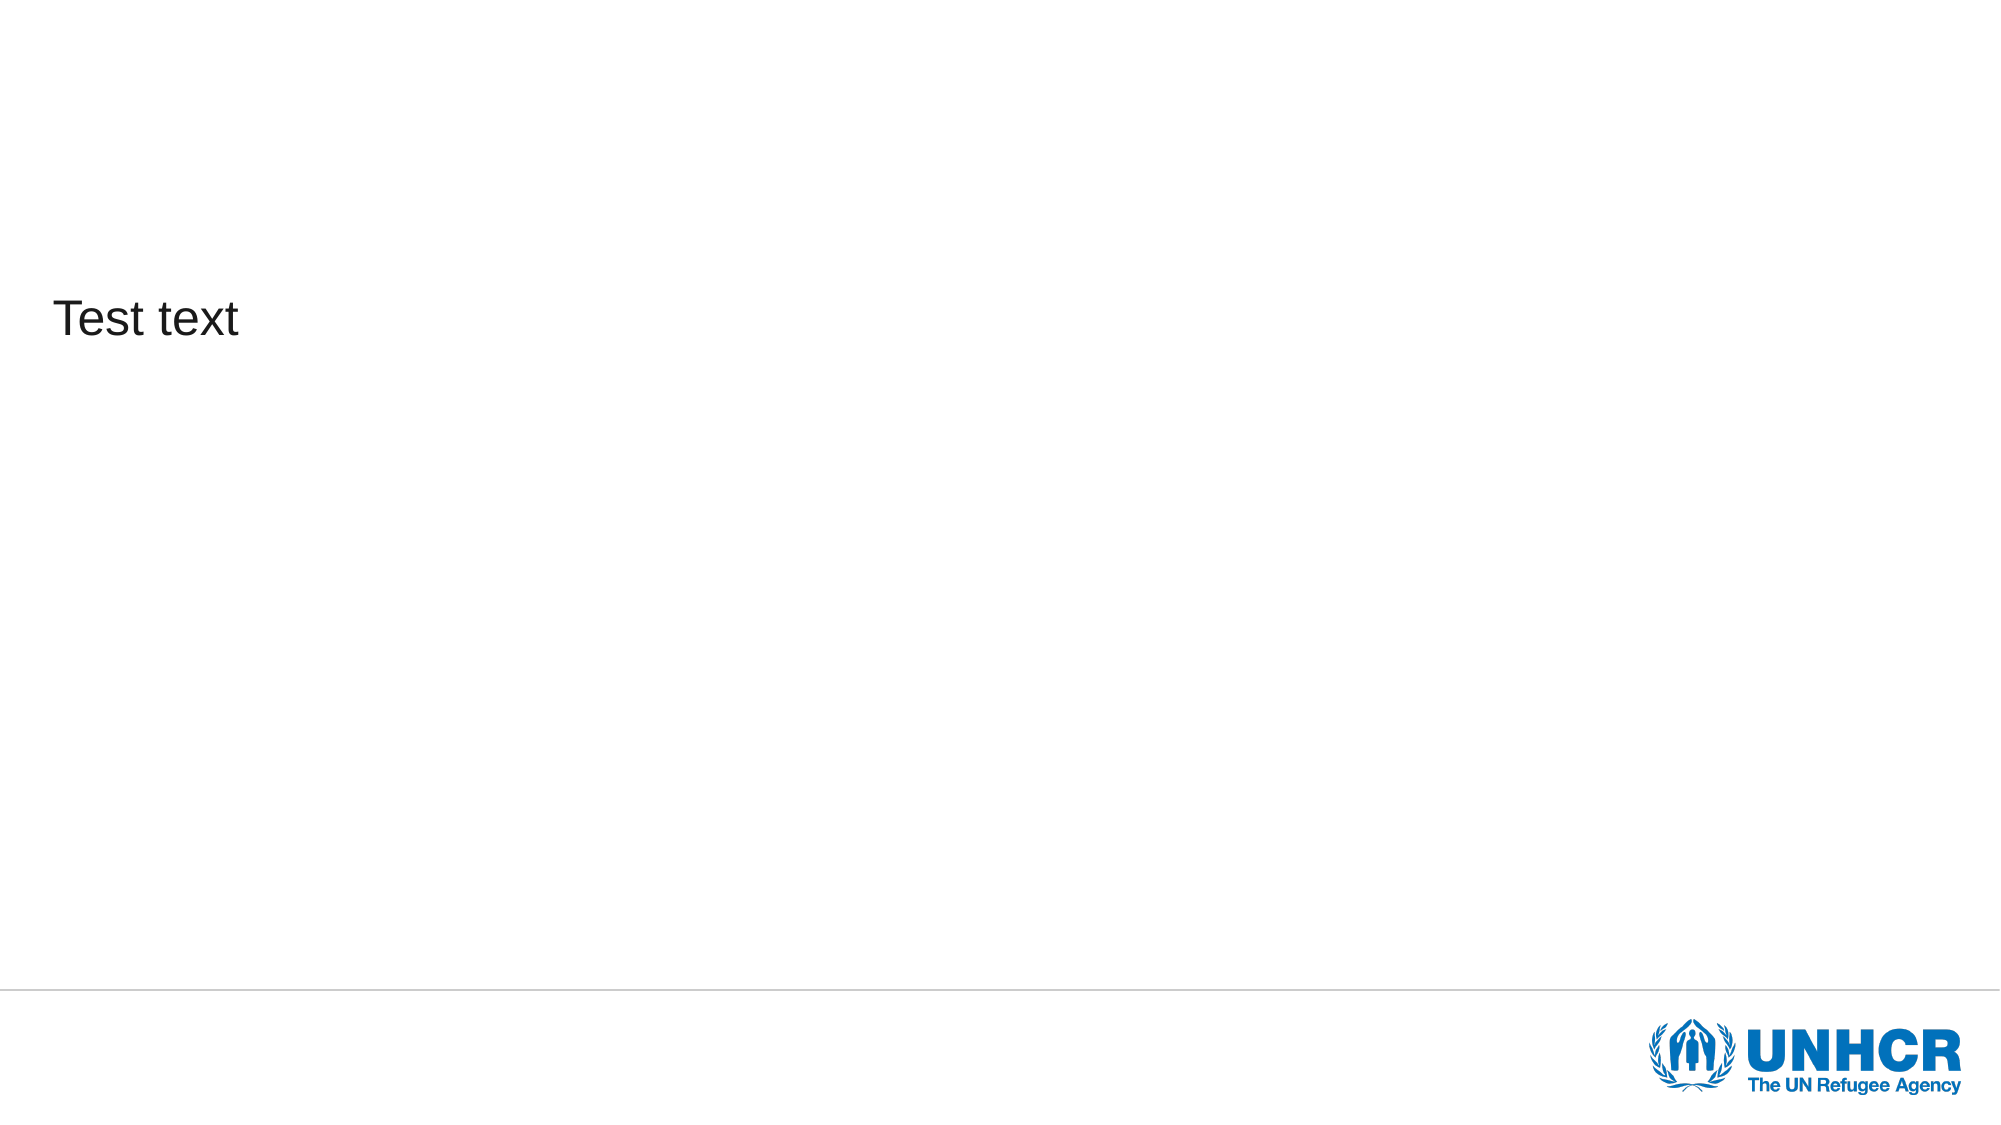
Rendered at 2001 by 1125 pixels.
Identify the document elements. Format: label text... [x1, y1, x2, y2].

list Test text [37, 285, 1962, 960]
picture [1648, 1019, 1962, 1095]
